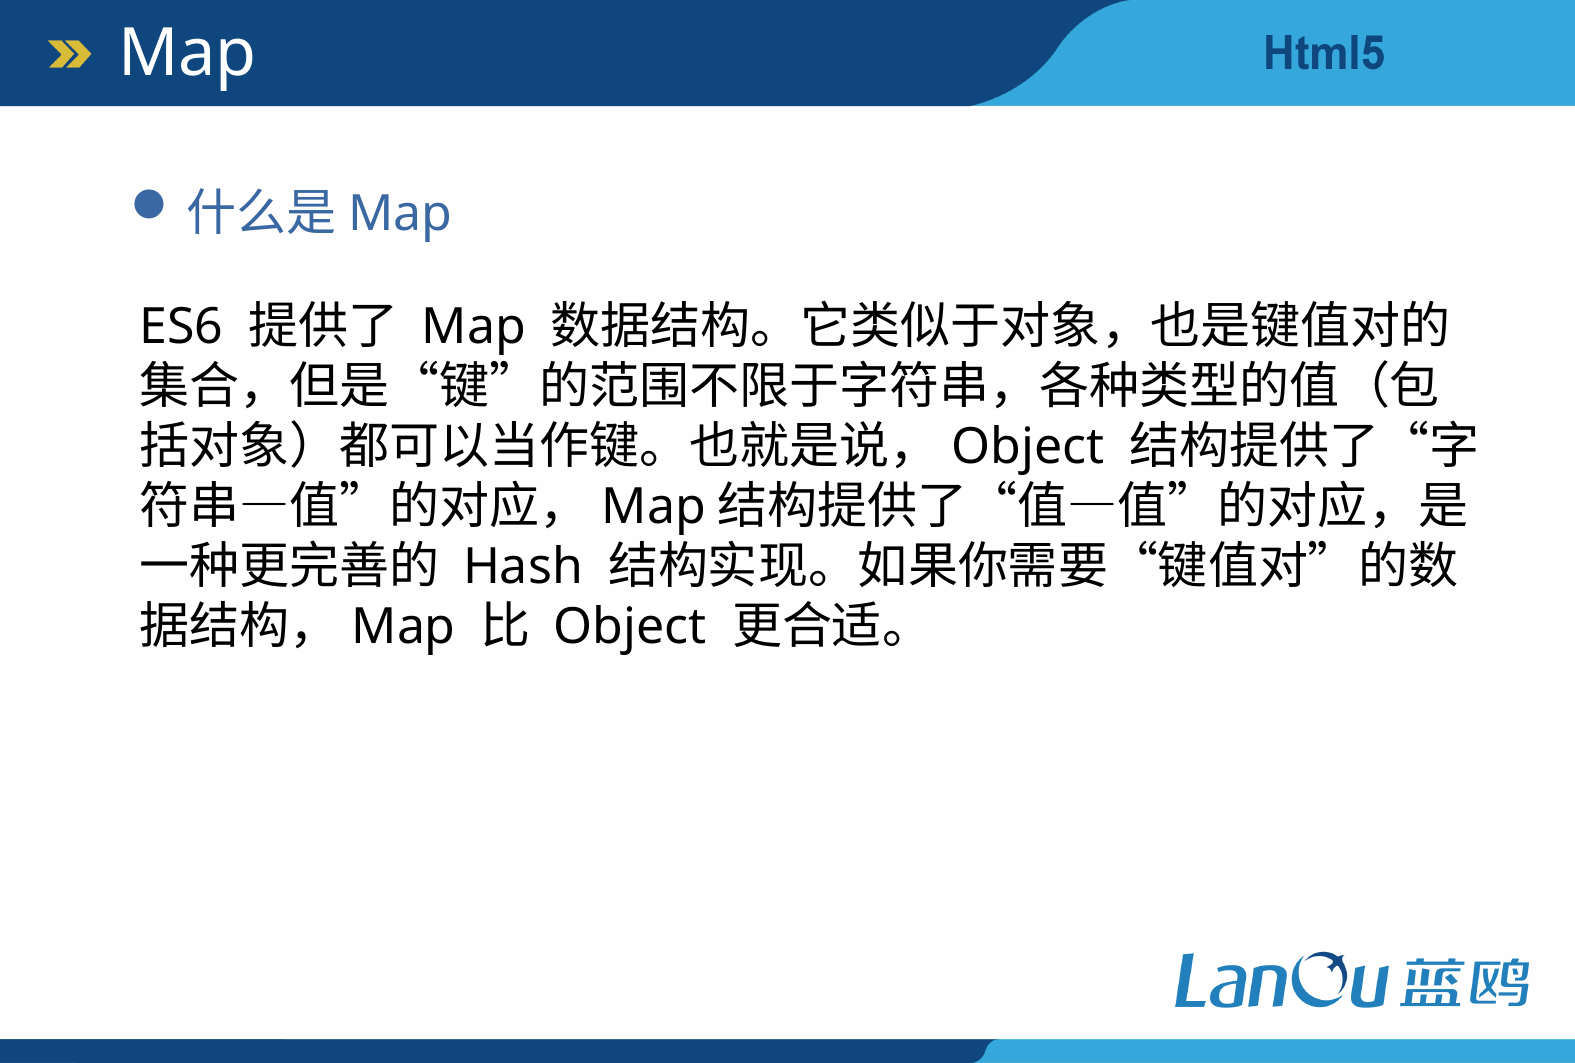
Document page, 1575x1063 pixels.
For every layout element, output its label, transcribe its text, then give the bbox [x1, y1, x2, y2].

text_box ES6 提供了 Map 数据结构。它类似于对象，也是键值对的集合，但是“键”的范围不限于字符串，各种类型的值（包括对象）都可以当作键。也就是说，Object 结构提供了“字符串—值”的对应，Map结构提供了“值—值”的对应，是一种更完善的 Hash 结构实现。如果你需要“键值对”的数据结构，Map 比 Object 更合适。 [125, 286, 1498, 662]
text_box Map [110, 1, 265, 97]
picture [0, 0, 1575, 1063]
text_box 什么是Map [123, 173, 461, 249]
